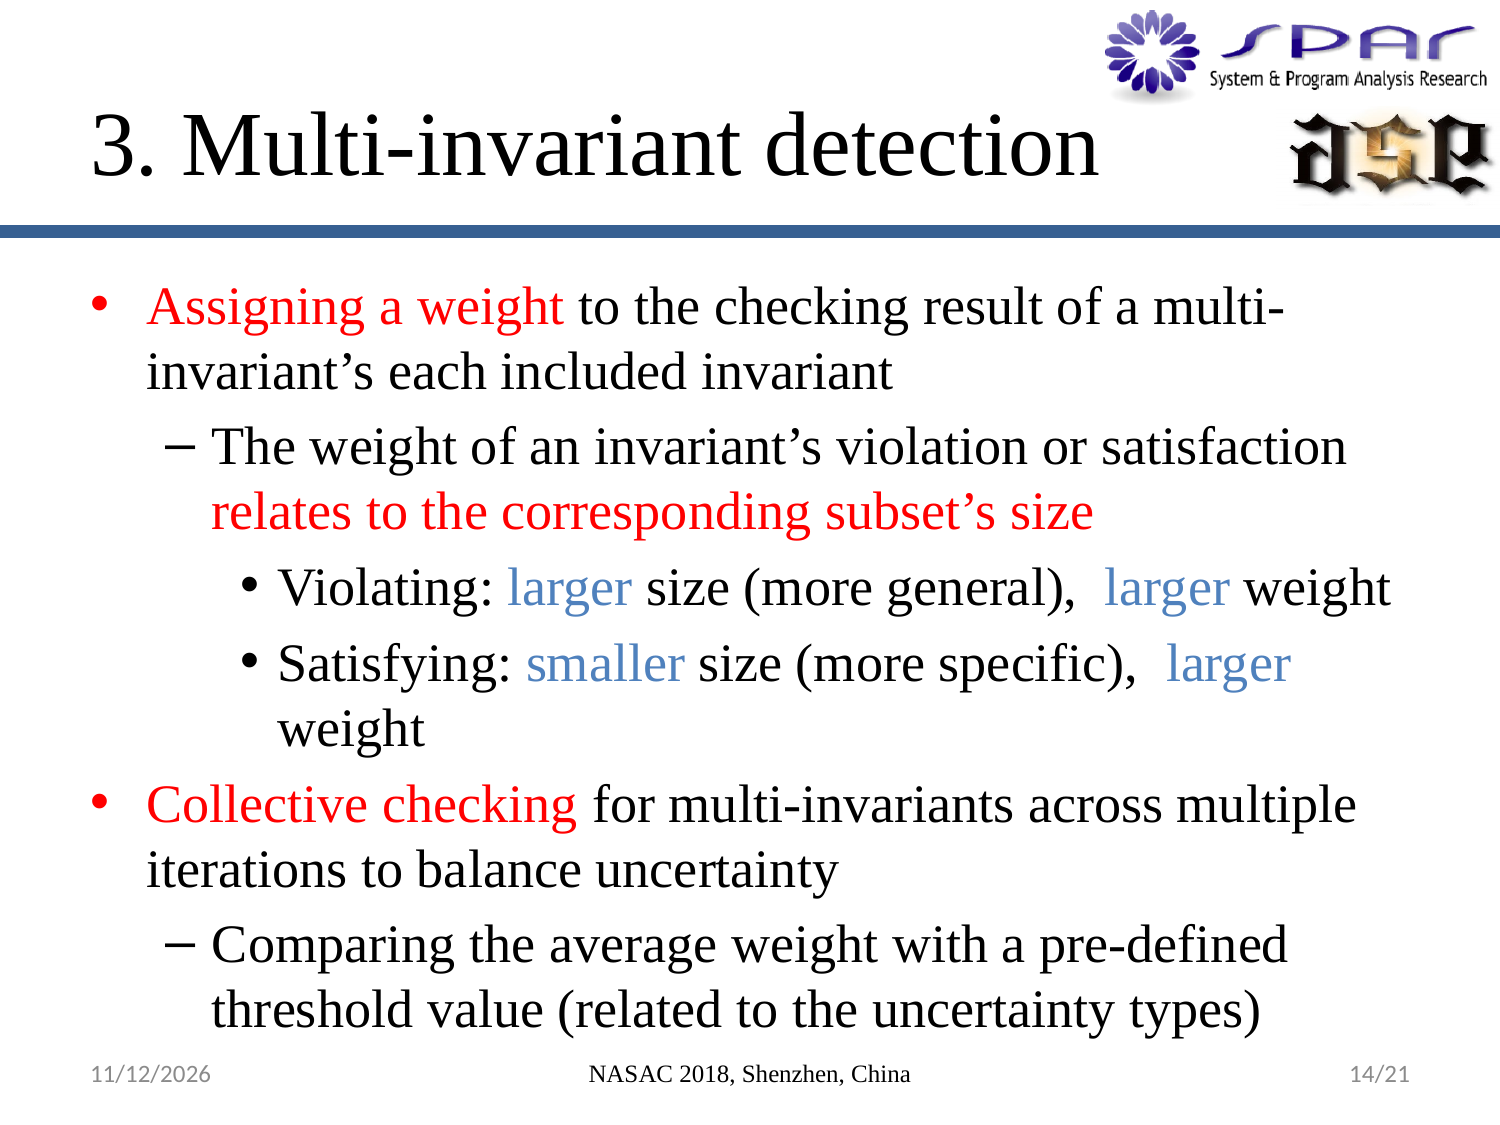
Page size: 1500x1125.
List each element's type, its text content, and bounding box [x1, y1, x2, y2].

list Assigning a weight to the checking result of a multi-invariant’s each included invariant The weight of an invariant’s violation or satisfaction relates to the corresponding subset’s size Violating: larger size (more general), larger weight Satisfying: smaller size (more specific), larger weight Collective checking for multi-invariants across multiple iterations to balance uncertainty Comparing the average weight with a pre-defined threshold value (related to the uncertainty types) [75, 262, 1425, 1005]
footer NASAC 2018, Shenzhen, China [512, 1042, 988, 1103]
title 3. Multi-invariant detection [75, 45, 1425, 233]
picture [1098, 0, 1500, 209]
slide_number 14/21 [1074, 1042, 1425, 1103]
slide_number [75, 1042, 425, 1103]
